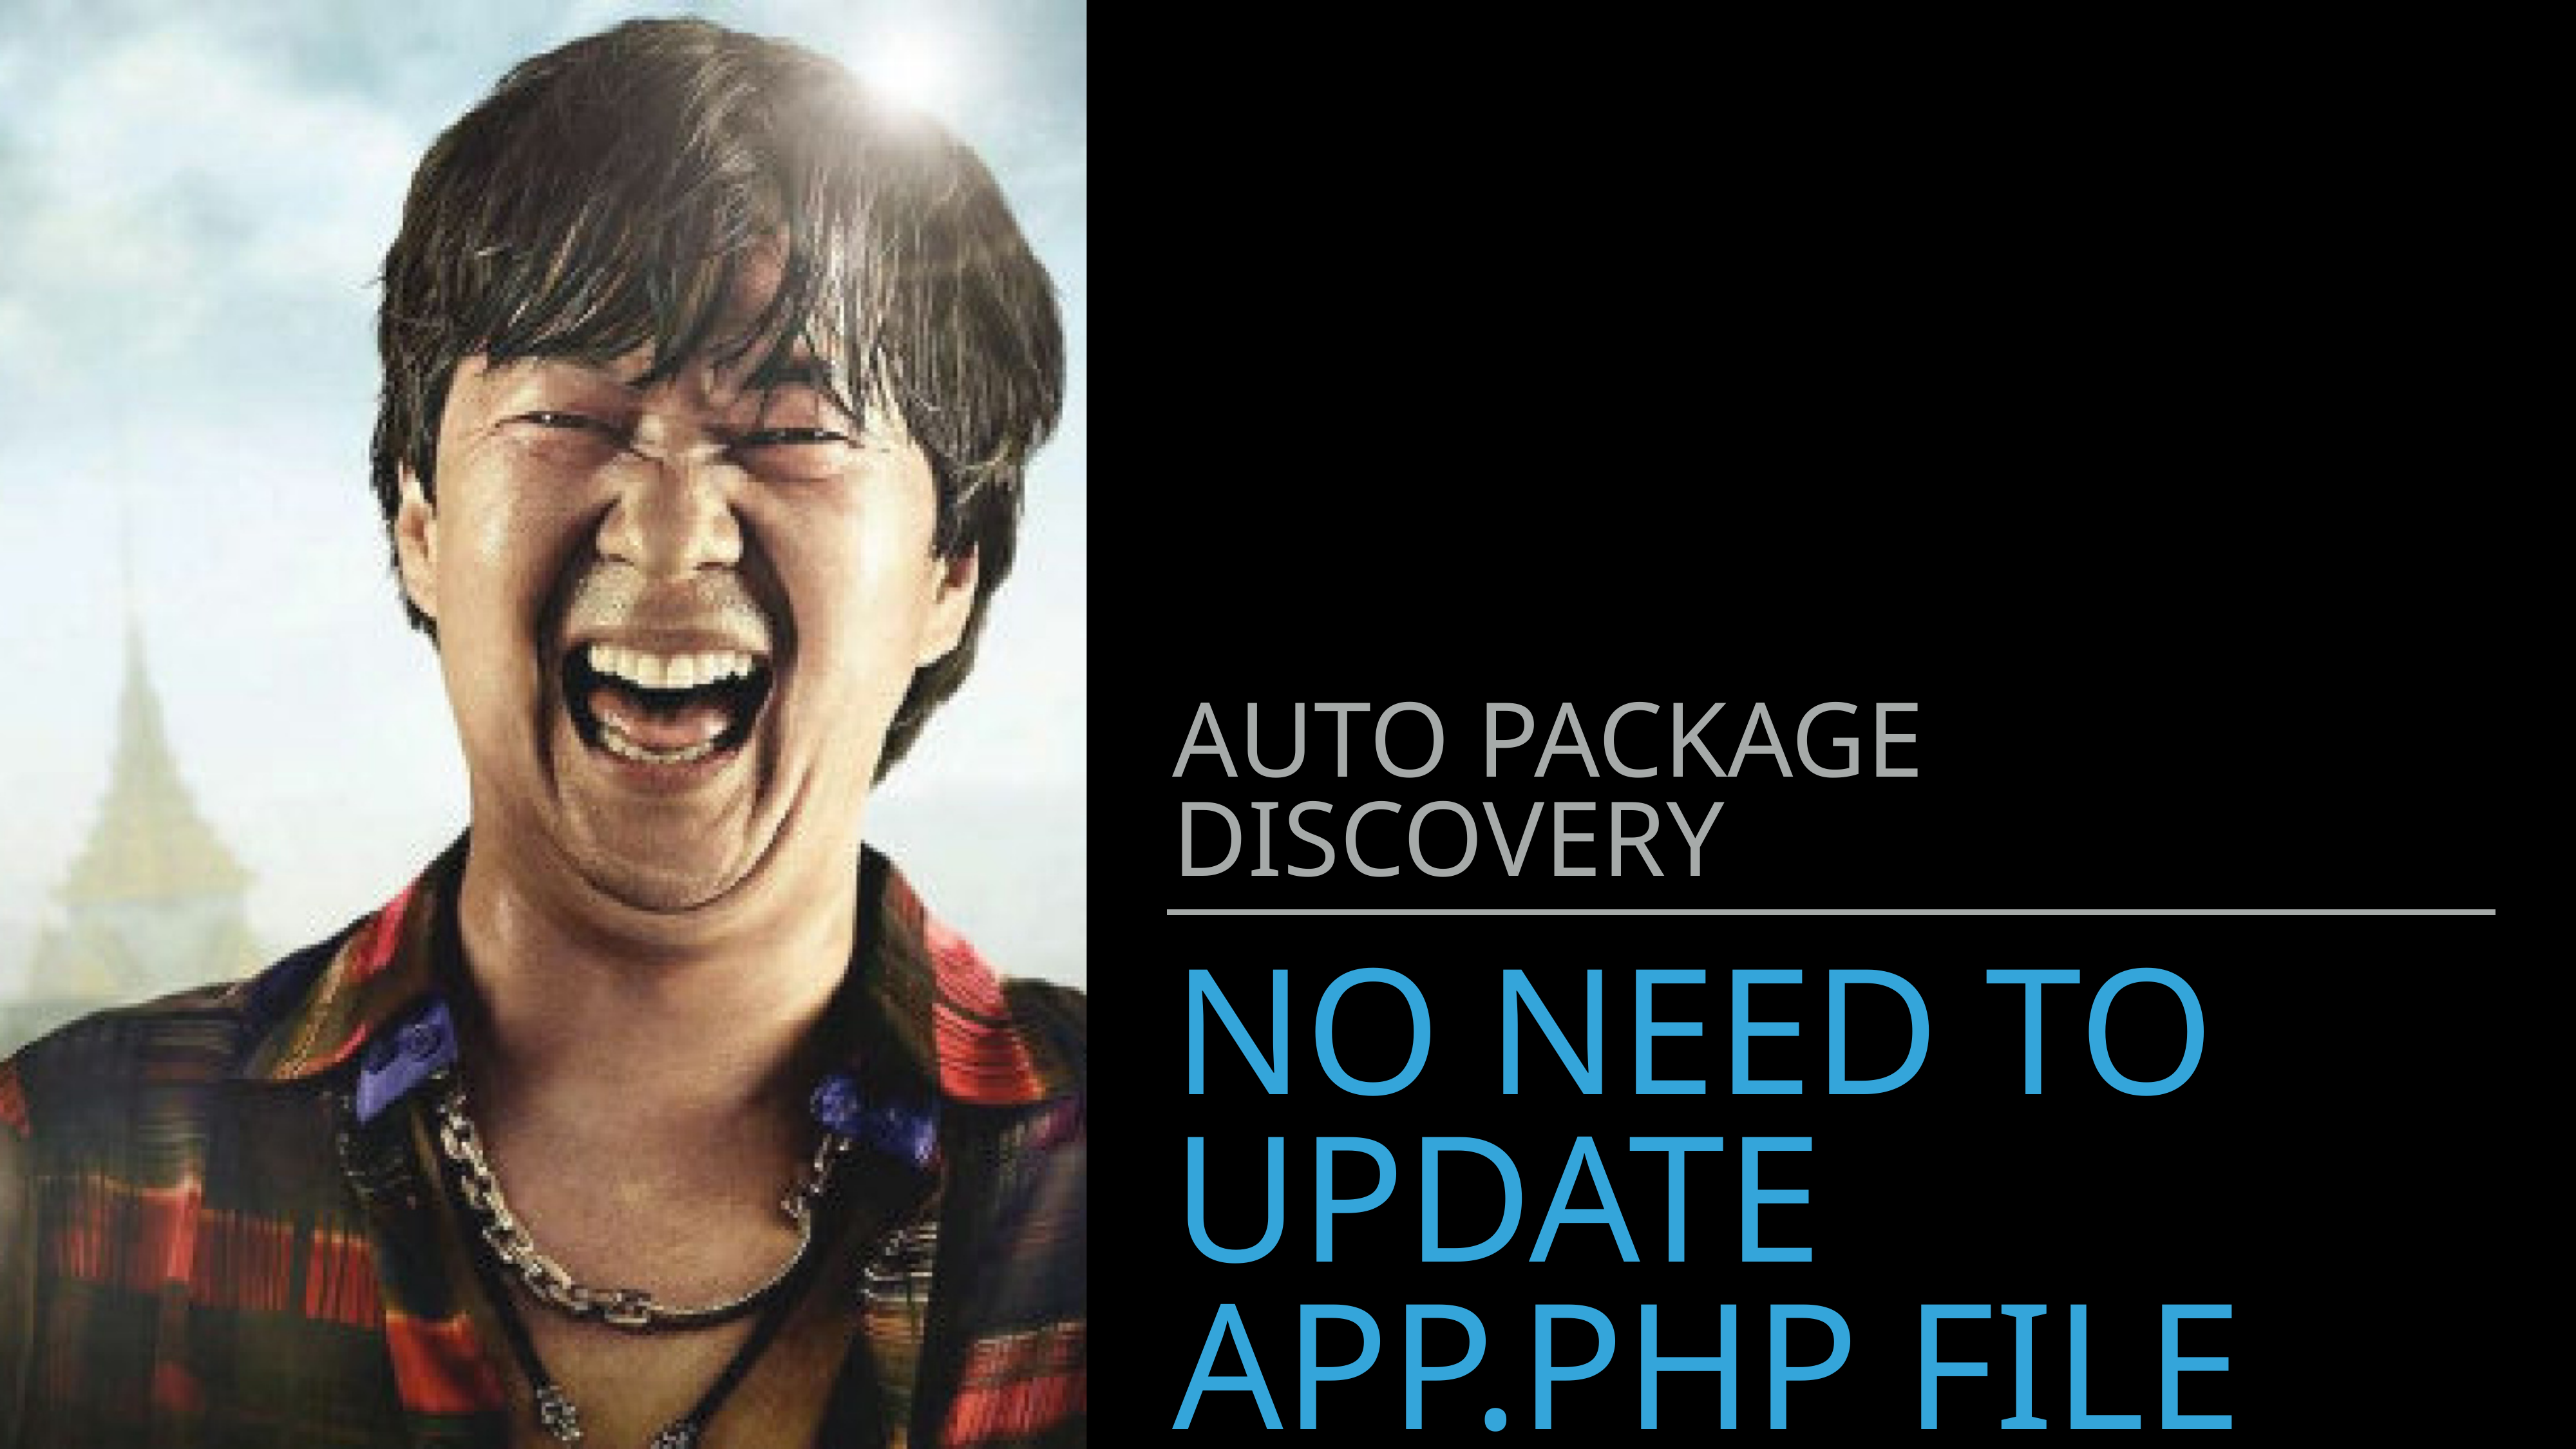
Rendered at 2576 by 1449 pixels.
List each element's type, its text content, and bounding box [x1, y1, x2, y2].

list Auto Package Discovery [1166, 632, 2496, 902]
picture [0, 0, 1087, 1449]
title No Need To Update App.php file [1166, 954, 2496, 1358]
